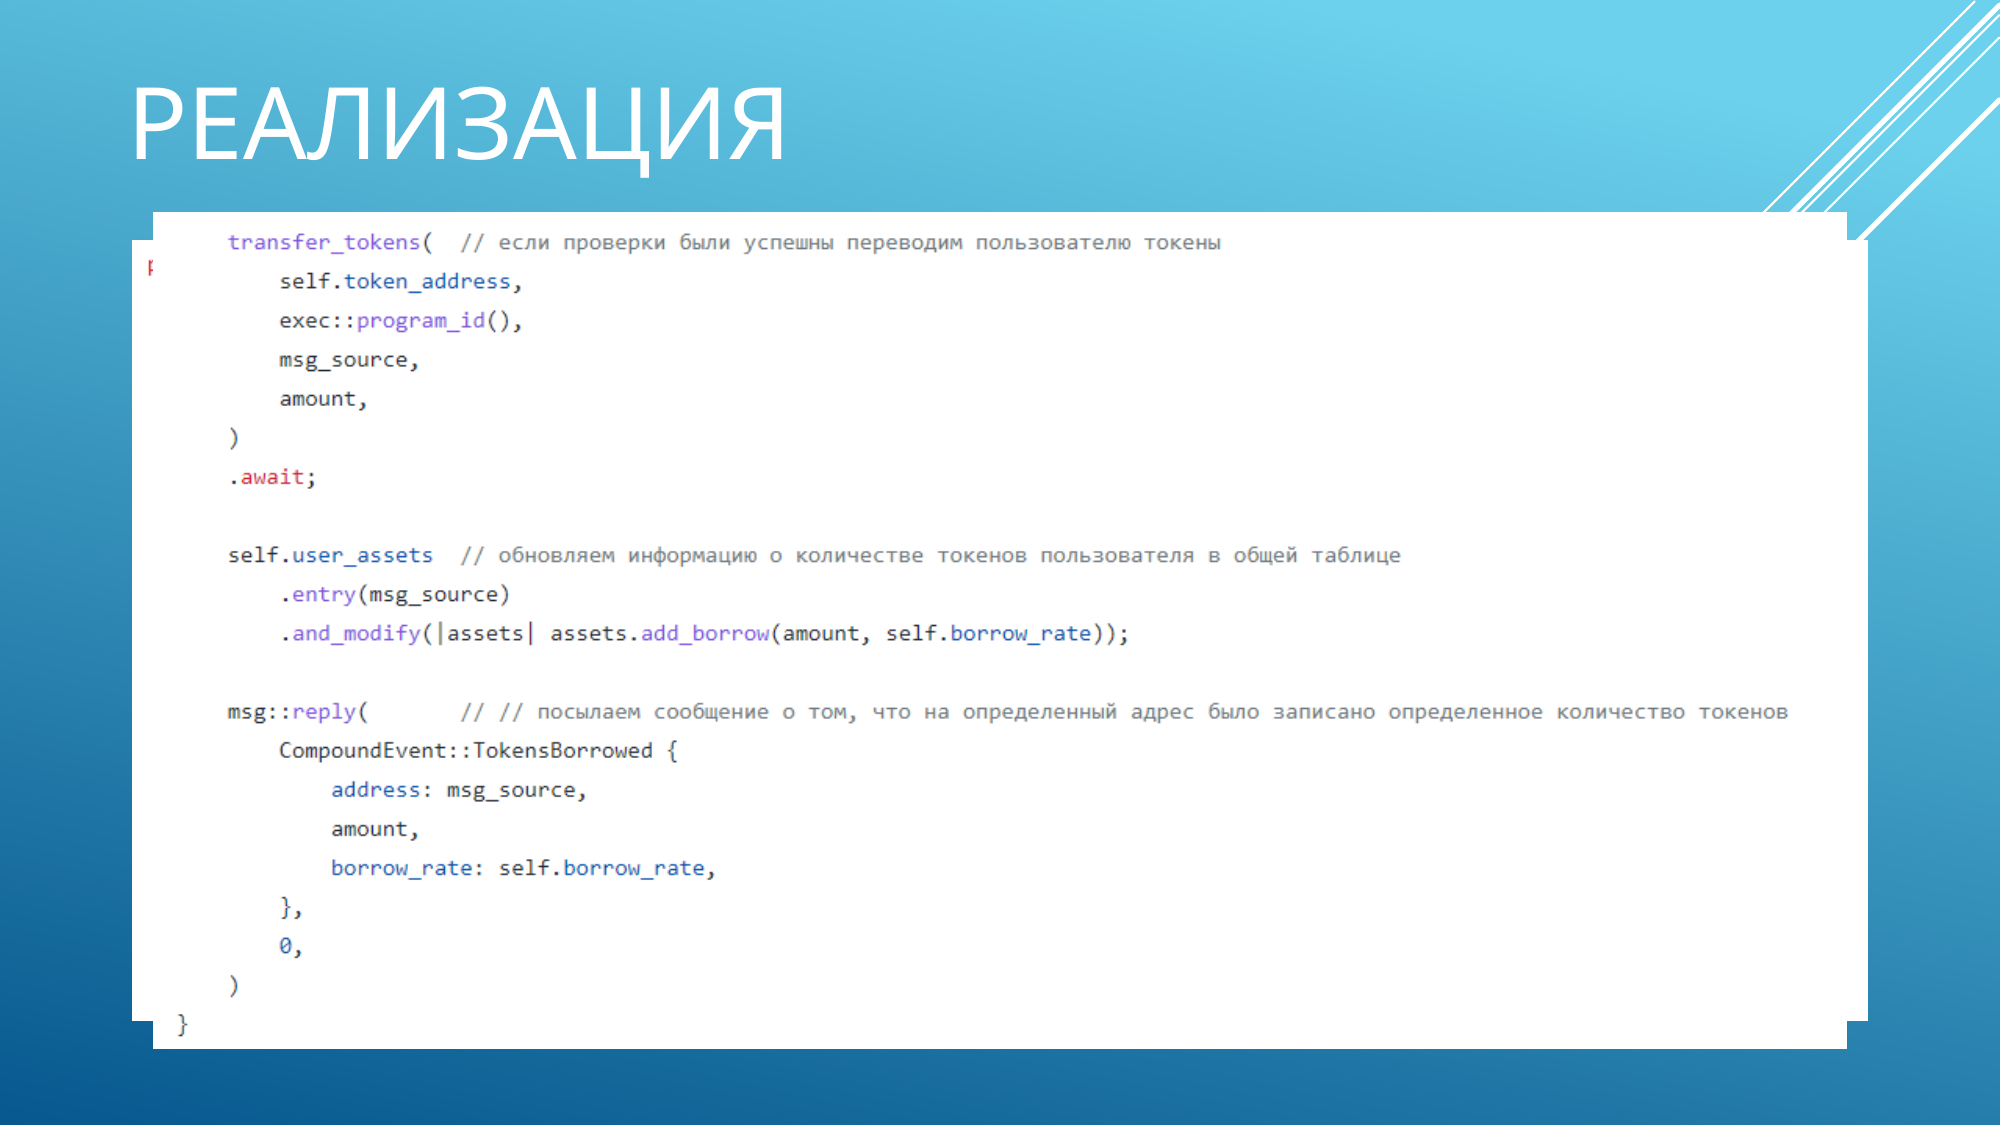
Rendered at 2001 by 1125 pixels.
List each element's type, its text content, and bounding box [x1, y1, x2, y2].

picture [131, 212, 1869, 1049]
title Реализация [112, 0, 1425, 188]
